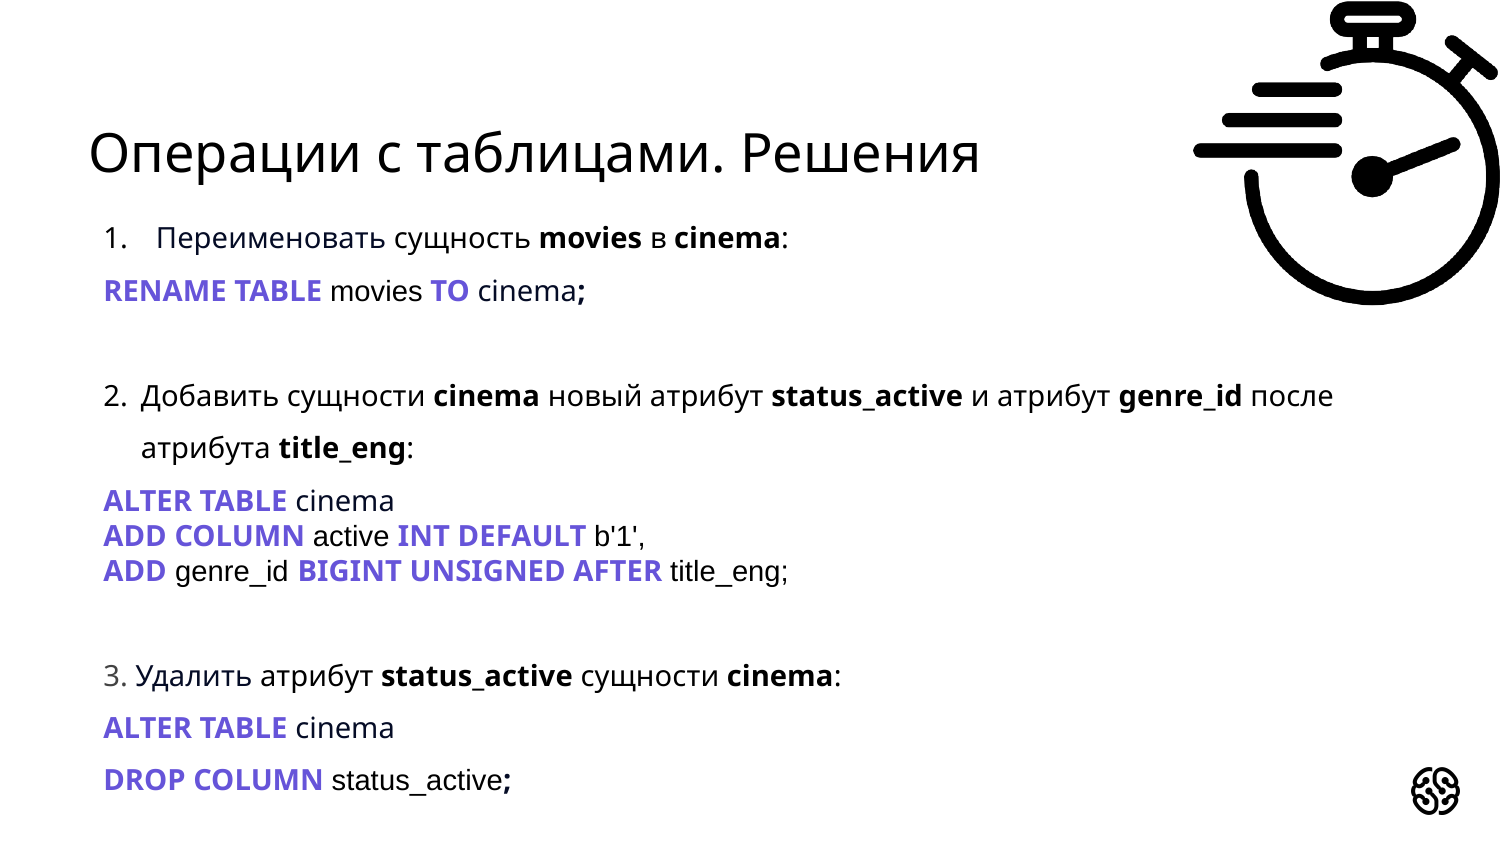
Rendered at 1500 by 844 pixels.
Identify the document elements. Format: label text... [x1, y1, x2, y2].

picture [1411, 767, 1460, 815]
text_box Переименовать сущность movies в cinema: RENAME TABLE movies TO cinema; Добавить сущности cinema новый атрибут status_active и атрибут genre_id после атрибута title_eng: ALTER TABLE cinema ADD COLUMN active INT DEFAULT b'1', ADD genre_id BIGINT UNSIGNED AFTER title_eng; 3. Удалить атрибут status_active сущности cinema: ALTER TABLE cinema DROP COLUMN status_active; [88, 187, 1378, 844]
title Операции с таблицами. Решения [88, 118, 1188, 187]
picture [1193, 0, 1500, 307]
